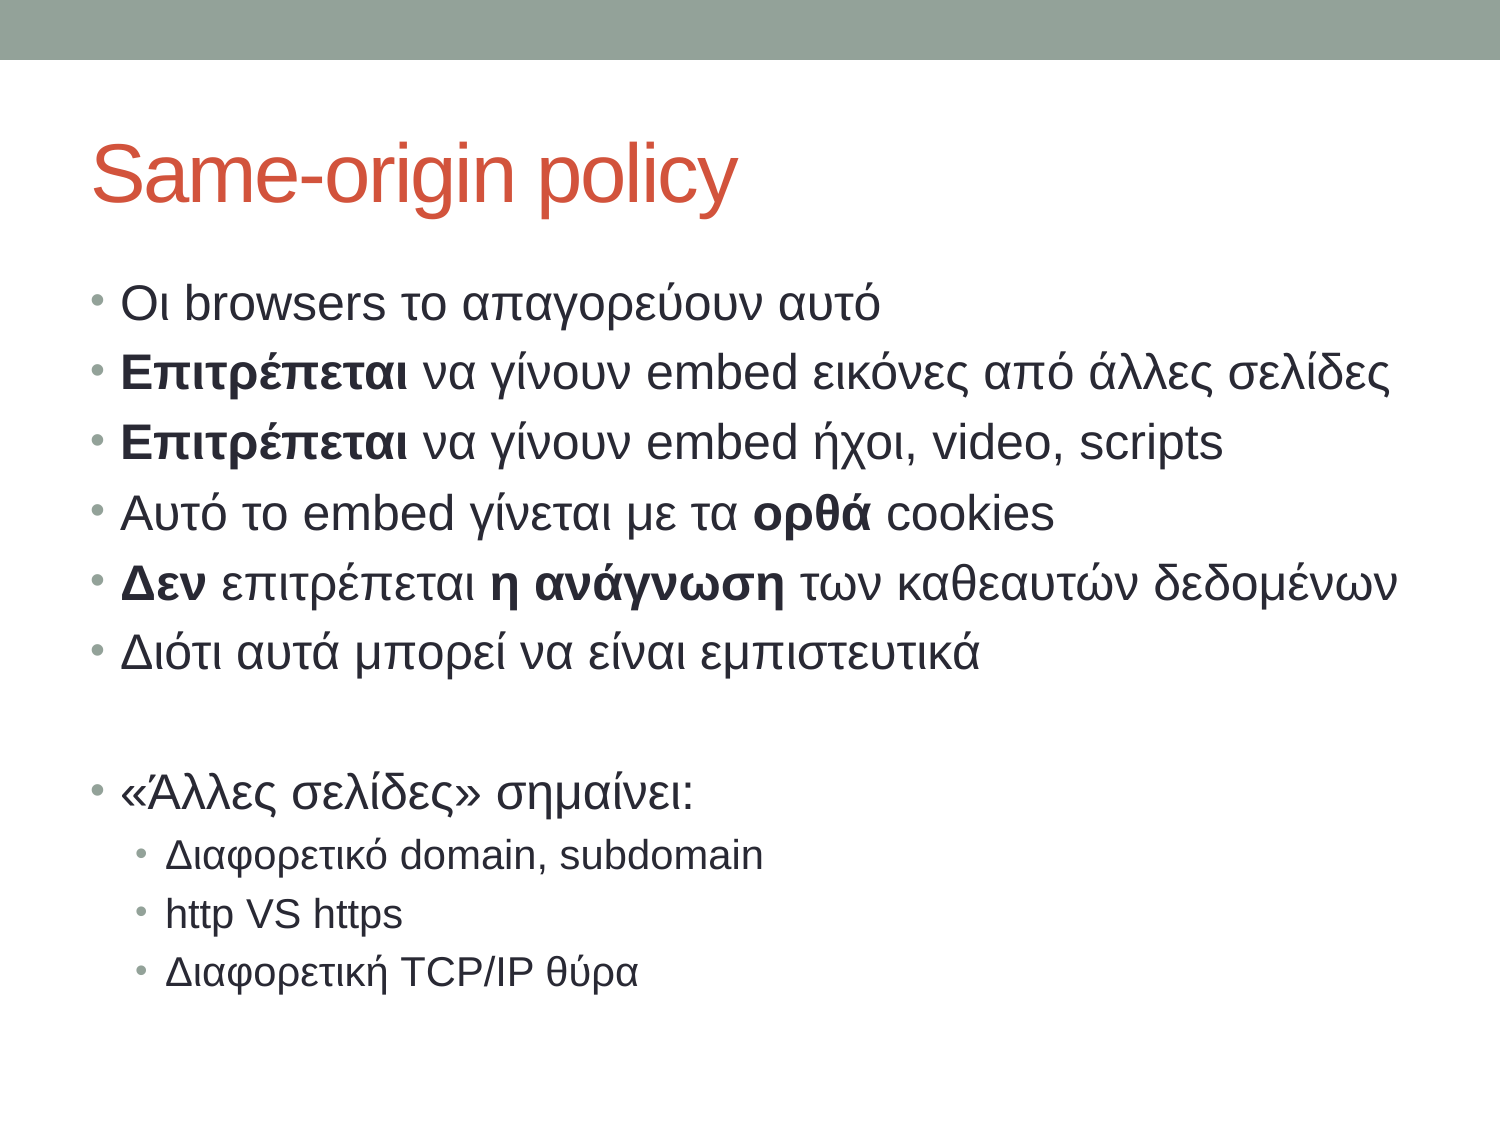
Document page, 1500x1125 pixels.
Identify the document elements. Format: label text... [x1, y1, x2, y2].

title Same-origin policy [75, 87, 1425, 250]
list Οι browsers το απαγορεύουν αυτό Επιτρέπεται να γίνουν embed εικόνες από άλλες σελίδες Επιτρέπεται να γίνουν embed ήχοι, video, scripts Αυτό το embed γίνεται με τα ορθά cookies Δεν επιτρέπεται η ανάγνωση των καθεαυτών δεδομένων Διότι αυτά μπορεί να είναι εμπιστευτικά «Άλλες σελίδες» σημαίνει: Διαφορετικό domain, subdomain http VS https Διαφορετική TCP/IP θύρα [75, 262, 1425, 1106]
